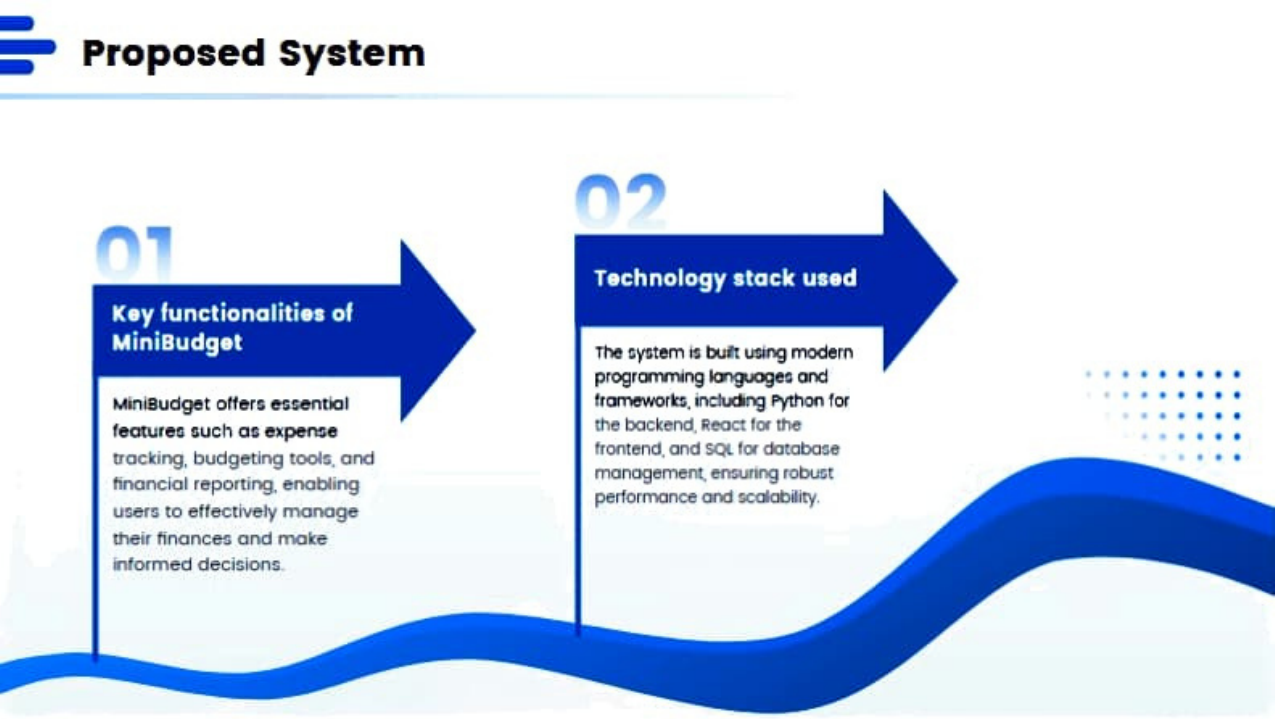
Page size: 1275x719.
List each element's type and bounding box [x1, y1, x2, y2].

text_box [0, 0, 1253, 580]
text_box [0, 0, 1275, 719]
